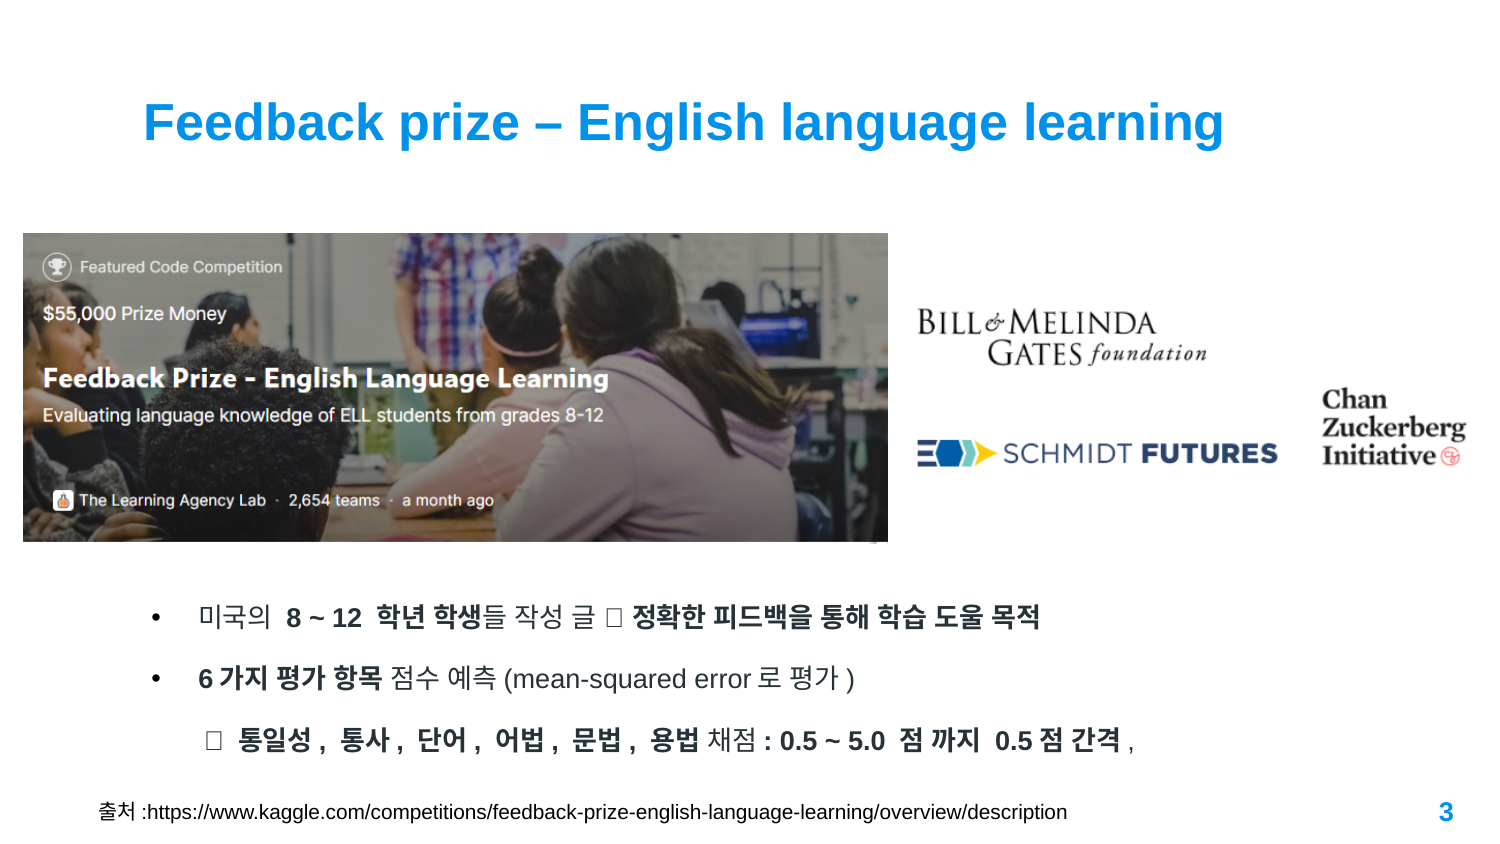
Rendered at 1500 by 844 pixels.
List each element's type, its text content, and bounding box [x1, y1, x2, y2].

slide_number 3 [1378, 779, 1469, 844]
text_box 출처:https://www.kaggle.com/competitions/feedback-prize-english-language-learning/overview/description [83, 791, 1194, 831]
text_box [23, 233, 1477, 544]
title Feedback prize – English language learning [128, 50, 1500, 166]
text_box 미국의 8 ~ 12 학년 학생들 작성 글  정확한 피드백을 통해 학습 도울 목적 6가지 평가 항목 점수 예측(mean-squared error로 평가)  통일성, 통사, 단어, 어법, 문법, 용법 채점: 0.5 ~ 5.0 점 까지 0.5점 간격, [136, 569, 1364, 791]
